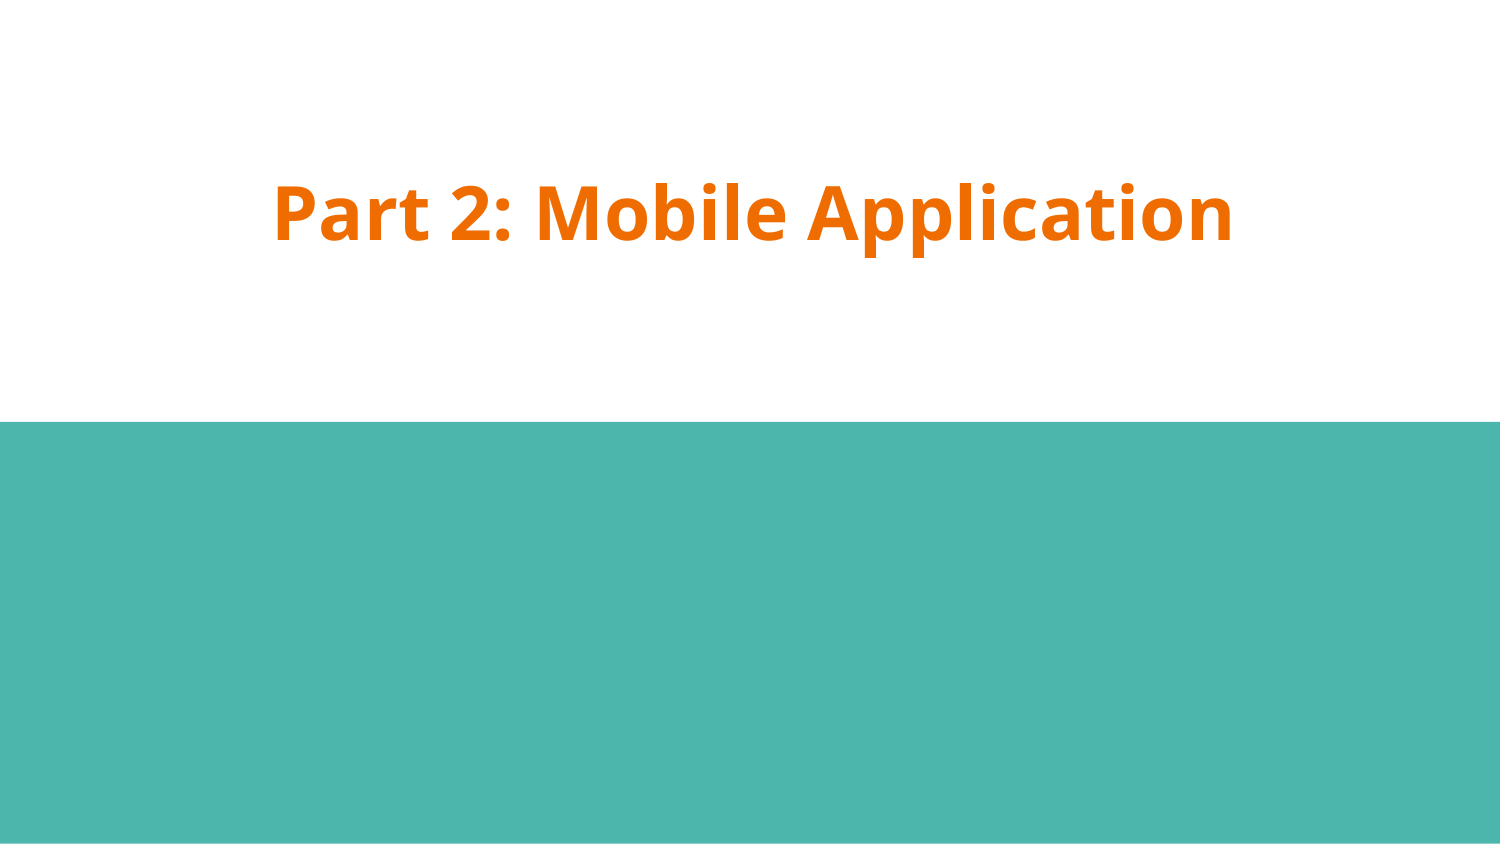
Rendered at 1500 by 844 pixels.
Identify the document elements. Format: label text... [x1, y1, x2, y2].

title Part 2: Mobile Application [51, 133, 1458, 289]
